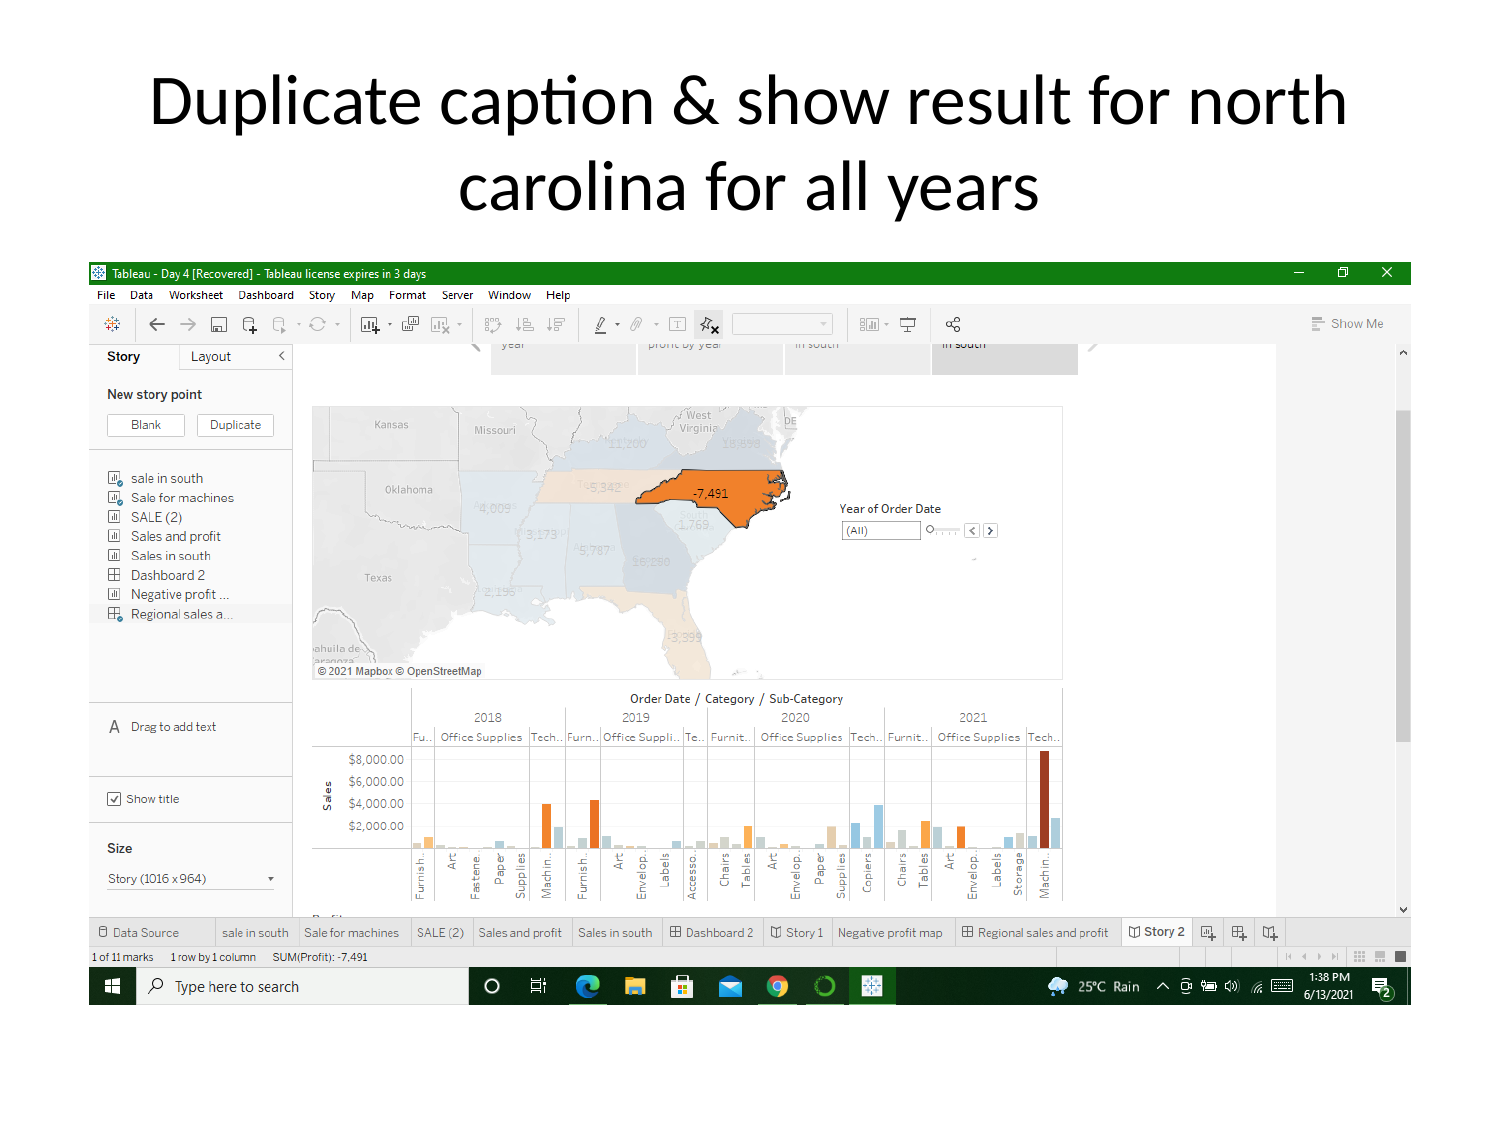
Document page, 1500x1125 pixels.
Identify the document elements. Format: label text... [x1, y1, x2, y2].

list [89, 262, 1411, 1006]
title Duplicate caption & show result for north carolina for all years [75, 45, 1425, 233]
